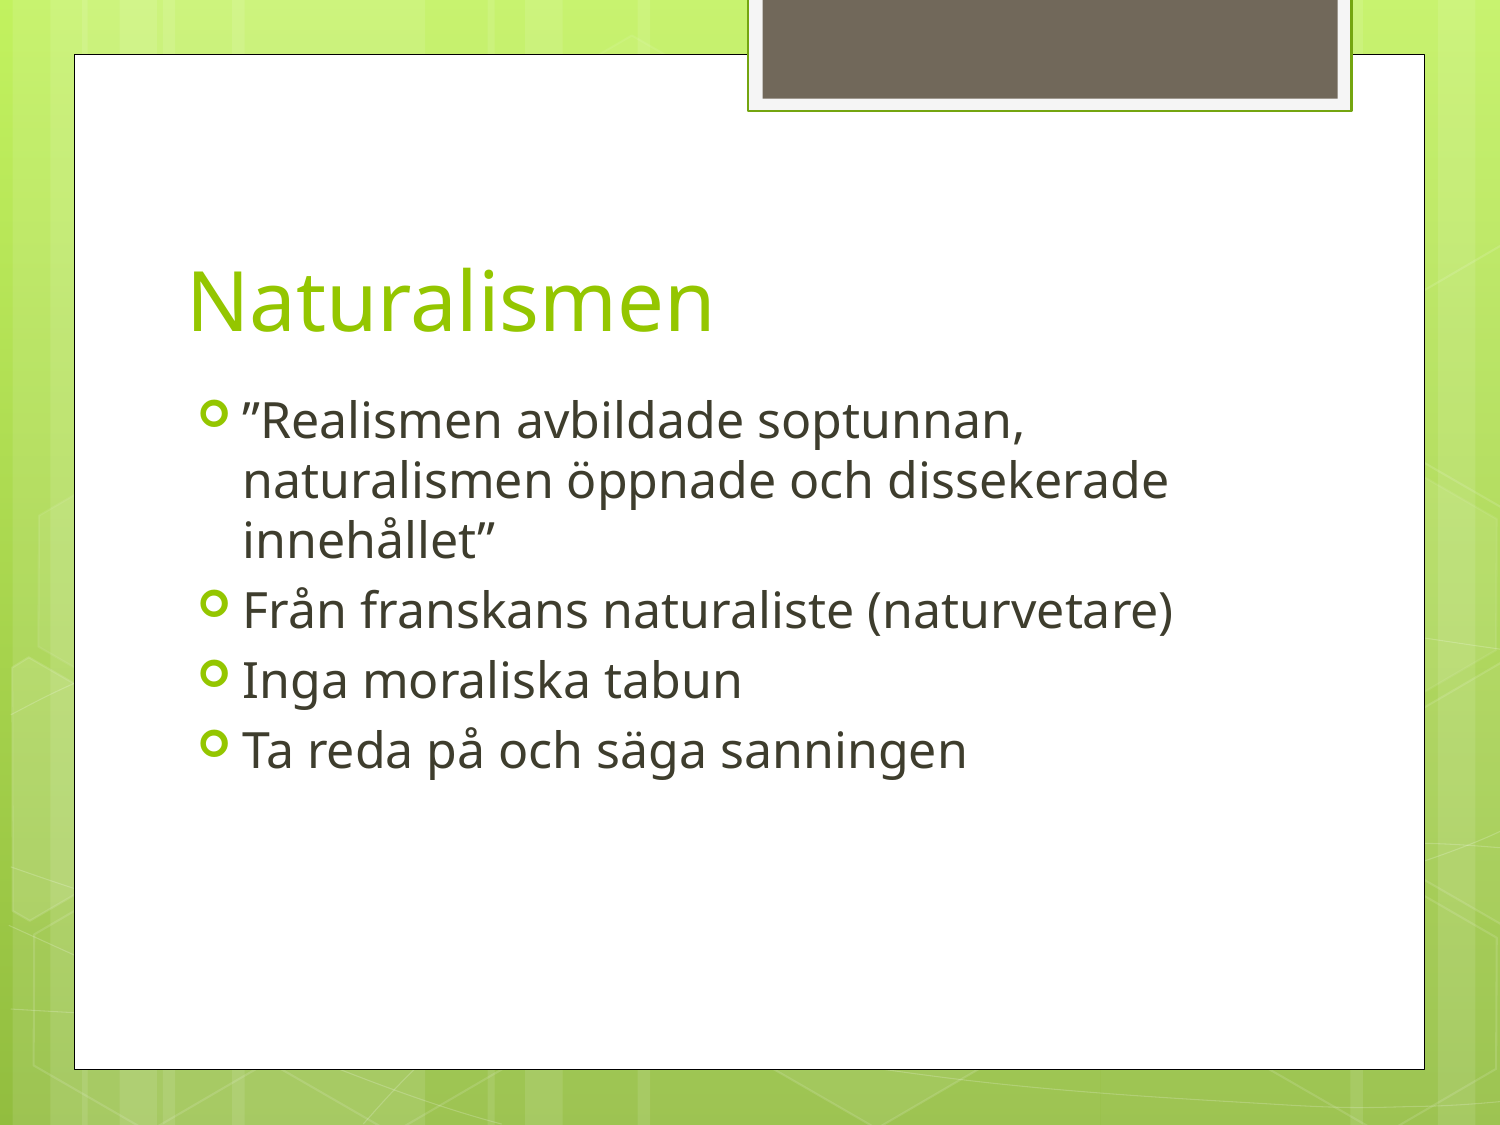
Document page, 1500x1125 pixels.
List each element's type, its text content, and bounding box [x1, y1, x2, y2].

title Naturalismen [171, 168, 1324, 357]
list ”Realismen avbildade soptunnan, naturalismen öppnade och dissekerade innehållet” Från franskans naturaliste (naturvetare) Inga moraliska tabun Ta reda på och säga sanningen [171, 381, 1283, 957]
